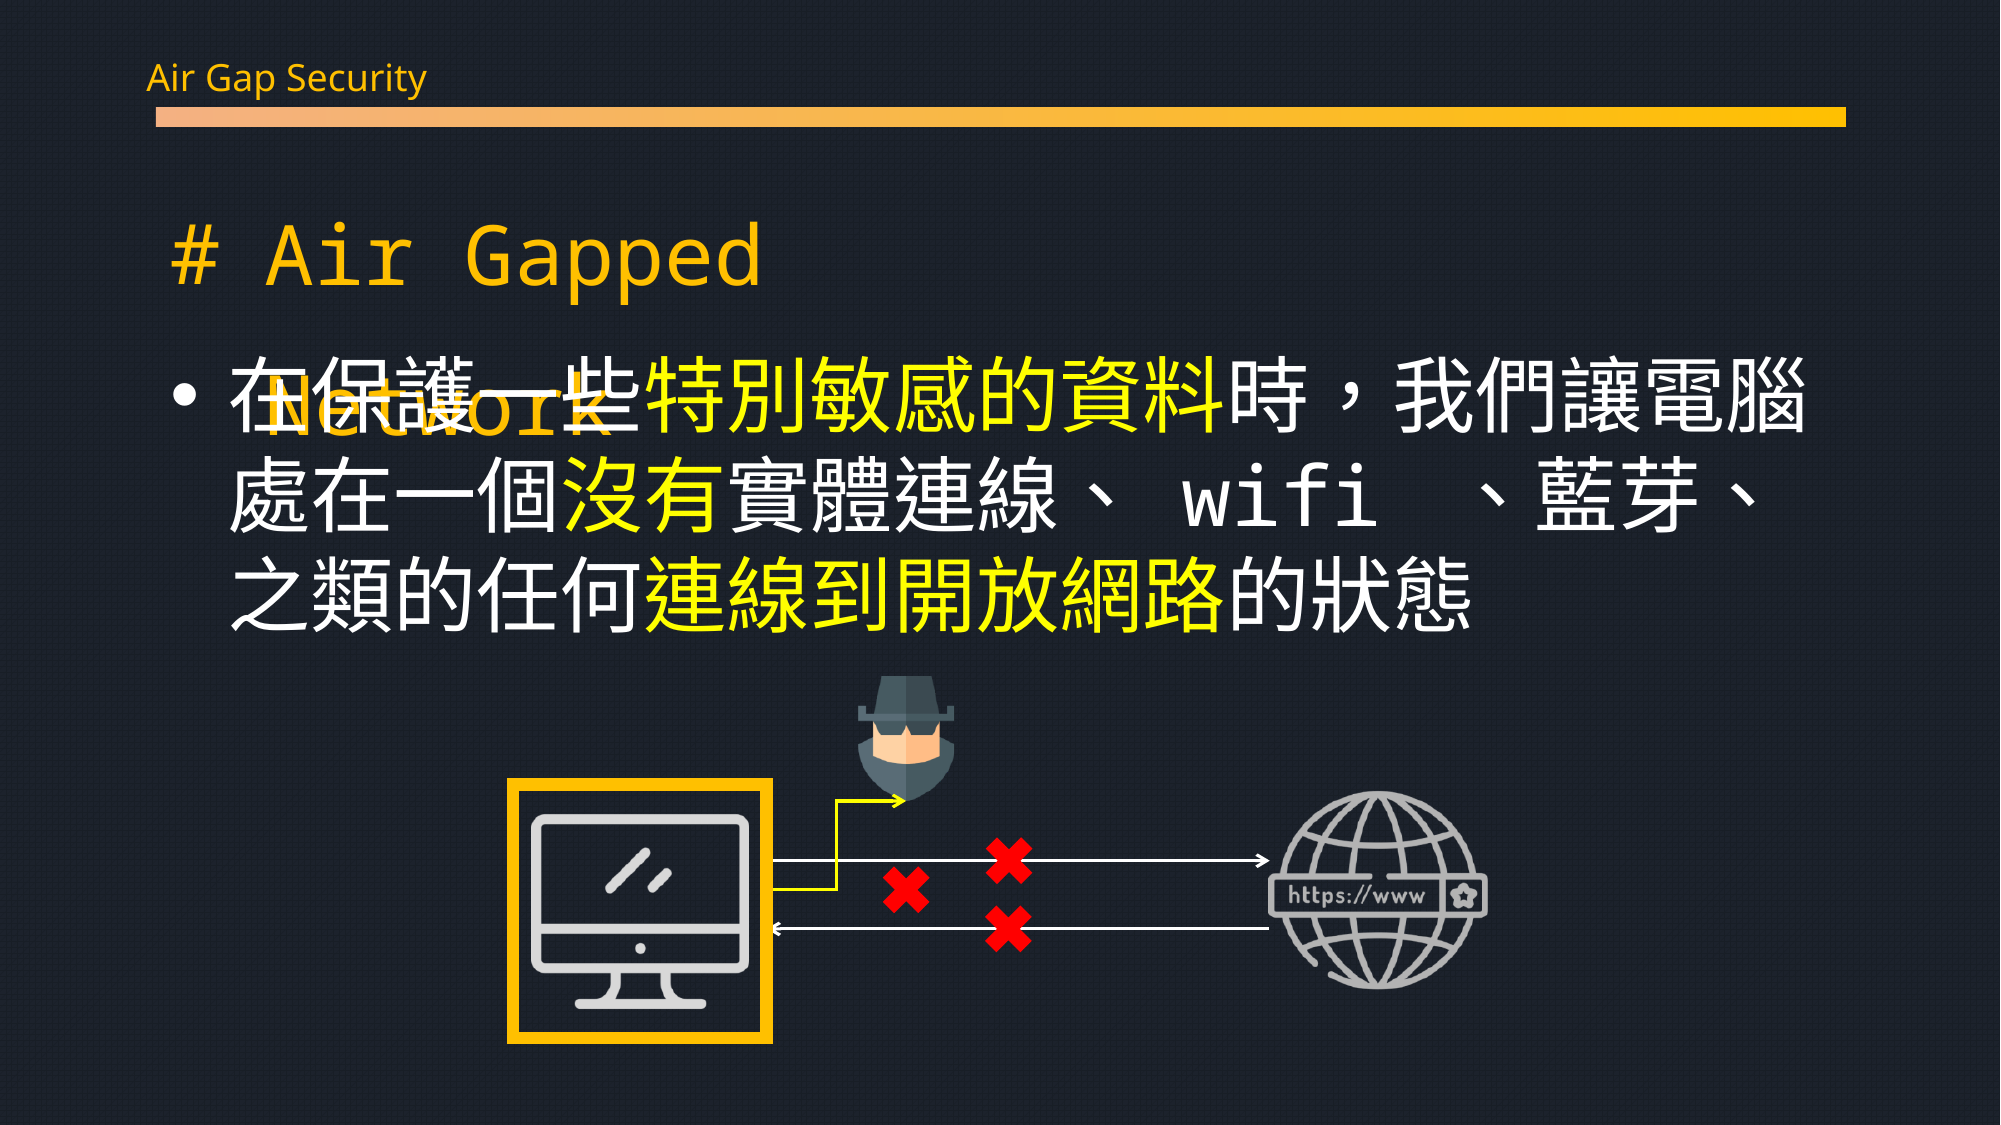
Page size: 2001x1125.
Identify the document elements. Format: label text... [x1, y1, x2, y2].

text_box 在保護一些特別敏感的資料時，我們讓電腦處在一個沒有實體連線、 wifi 、藍芽、之類的任何連線到開放網路的狀態 [155, 336, 1846, 1018]
text_box Air Gapped Network [155, 144, 1156, 336]
text_box [155, 106, 1847, 127]
text_box Air Gap Security [131, 46, 443, 107]
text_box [512, 675, 1487, 1038]
